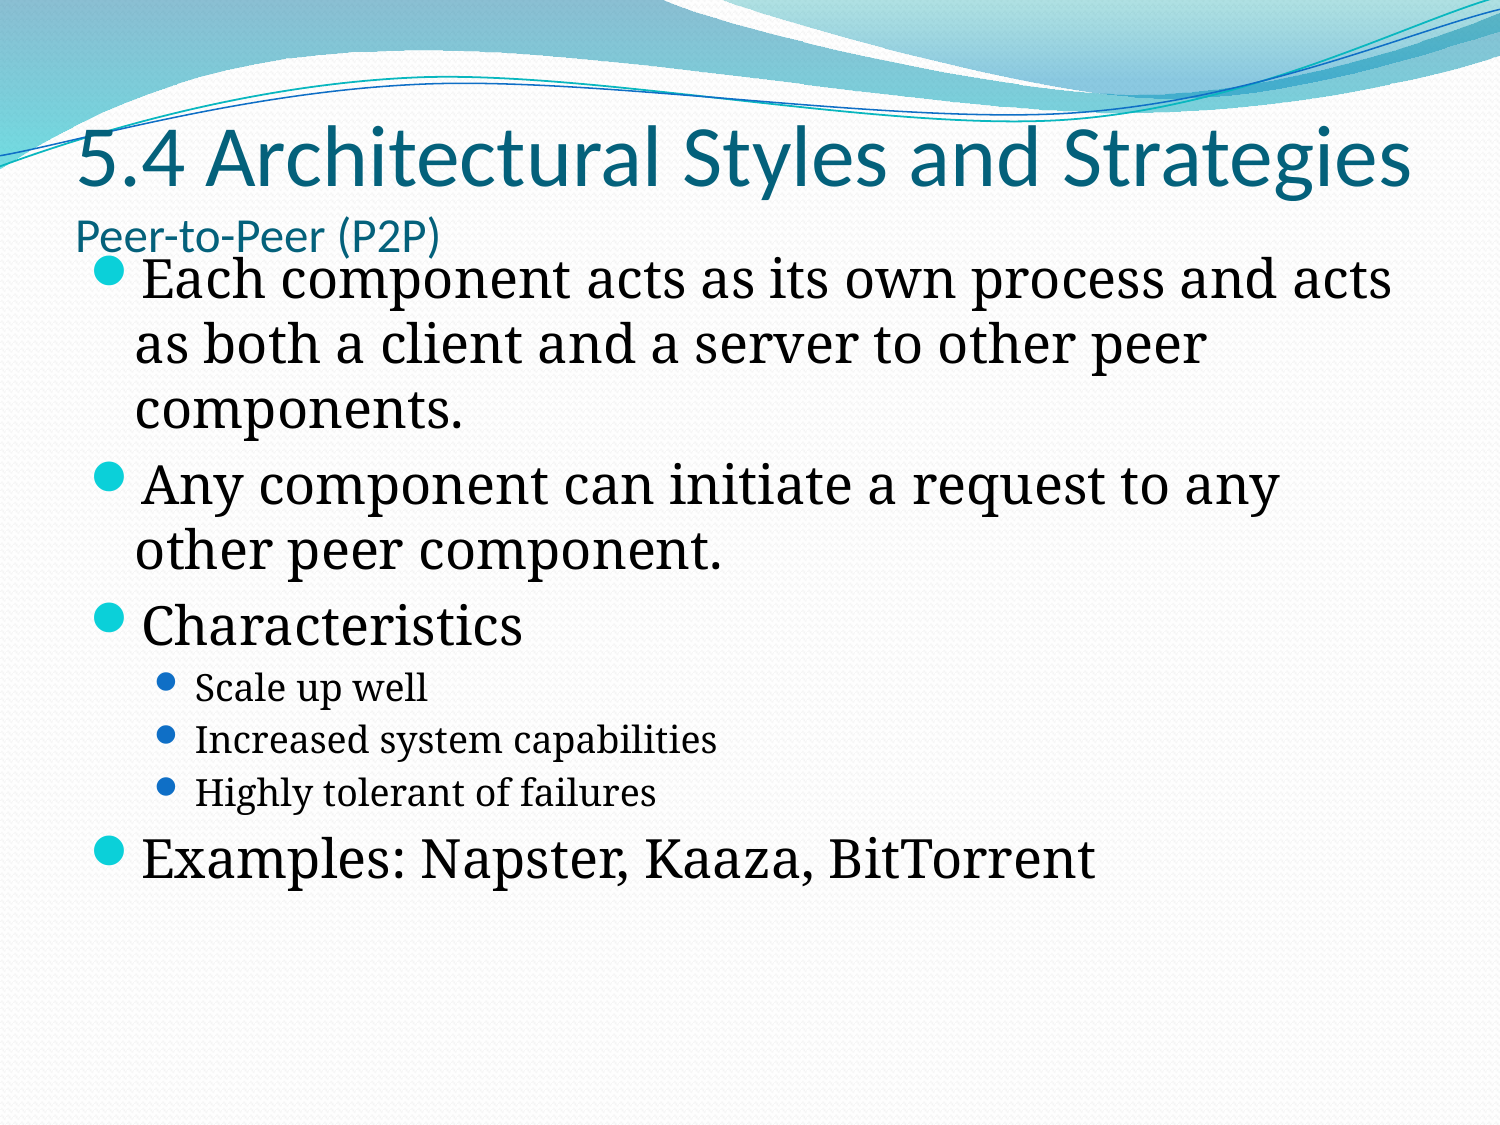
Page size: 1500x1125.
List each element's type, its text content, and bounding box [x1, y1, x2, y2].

list Each component acts as its own process and acts as both a client and a server to other peer components. Any component can initiate a request to any other peer component. Characteristics Scale up well Increased system capabilities Highly tolerant of failures Examples: Napster, Kaaza, BitTorrent [75, 237, 1423, 1003]
title 5.4 Architectural Styles and Strategies Peer-to-Peer (P2P) [75, 77, 1423, 237]
